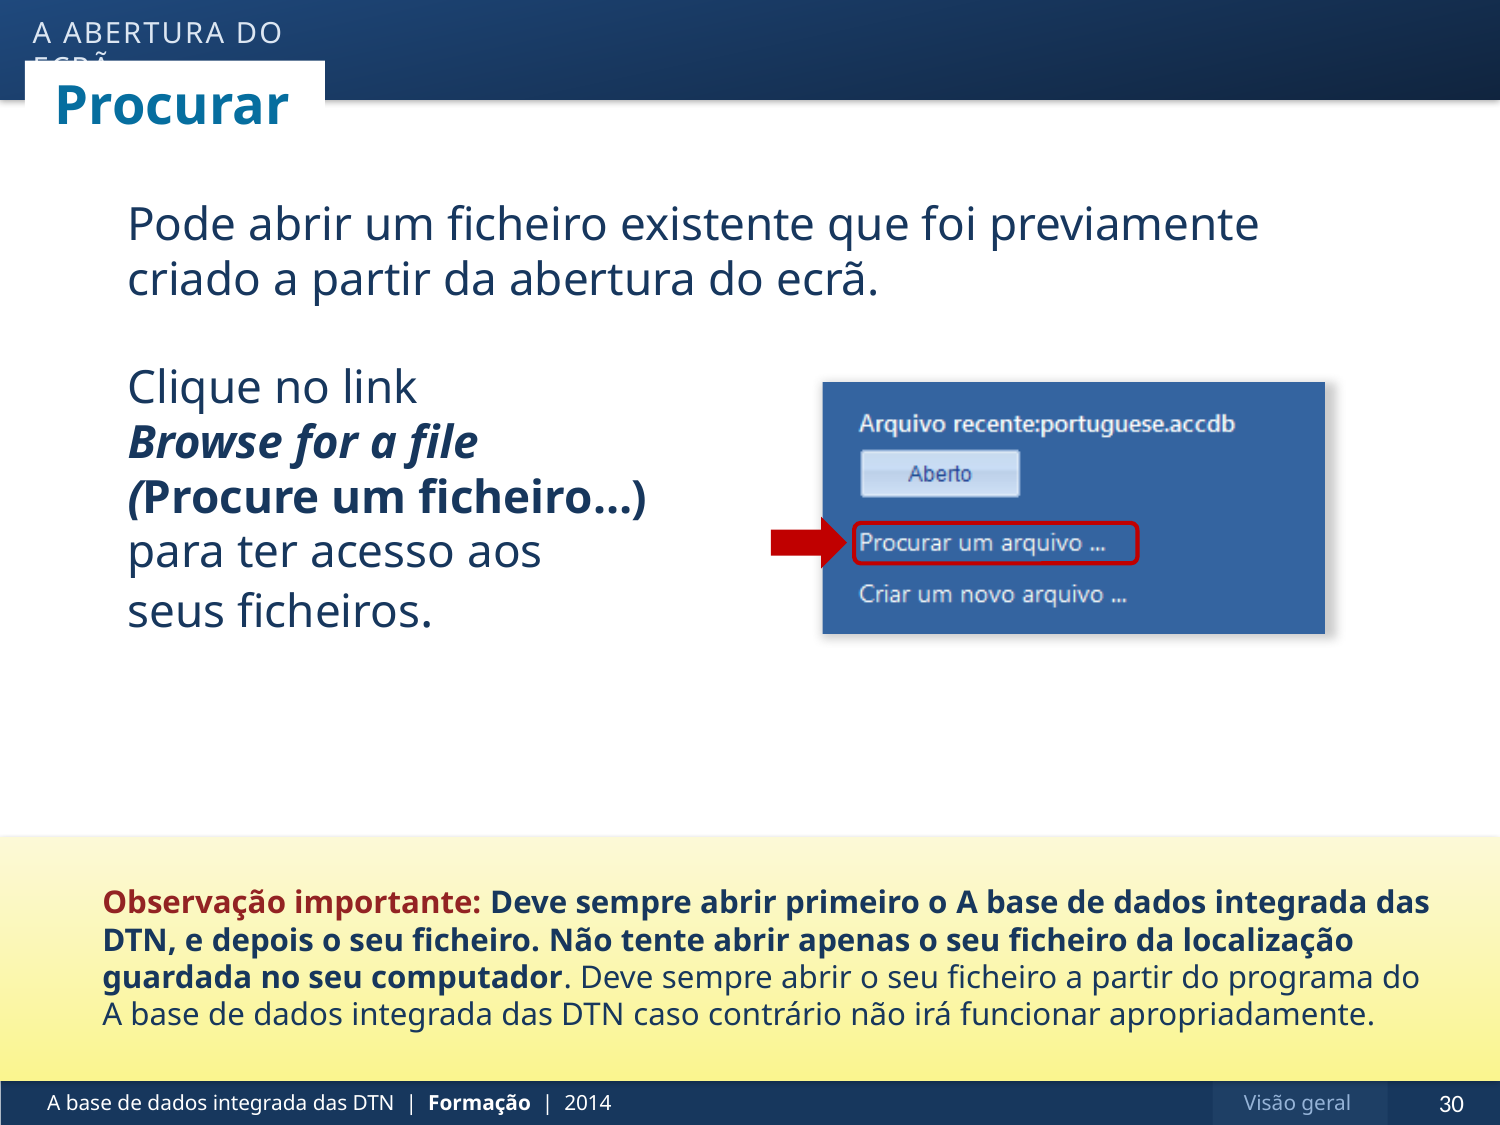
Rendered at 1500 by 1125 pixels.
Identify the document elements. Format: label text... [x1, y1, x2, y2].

list Pode abrir um ficheiro existente que foi previamente criado a partir da abertura do ecrã. [112, 187, 1288, 835]
text_box Observação importante: Deve sempre abrir primeiro o A base de dados integrada das DTN, e depois o seu ficheiro. Não tente abrir apenas o seu ficheiro da localização guardada no seu computador. Deve sempre abrir o seu ficheiro a partir do programa do A base de dados integrada das DTN caso contrário não irá funcionar apropriadamente. [87, 874, 1463, 1040]
text_box [0, 837, 1500, 1081]
text_box [768, 527, 817, 558]
picture [822, 382, 1326, 635]
list a abertura do ecrã [32, 6, 313, 58]
text_box Clique no link Browse for a file (Procure um ficheiro…) para ter acesso aos seus ficheiros. [112, 349, 688, 728]
title Procurar [24, 60, 325, 146]
